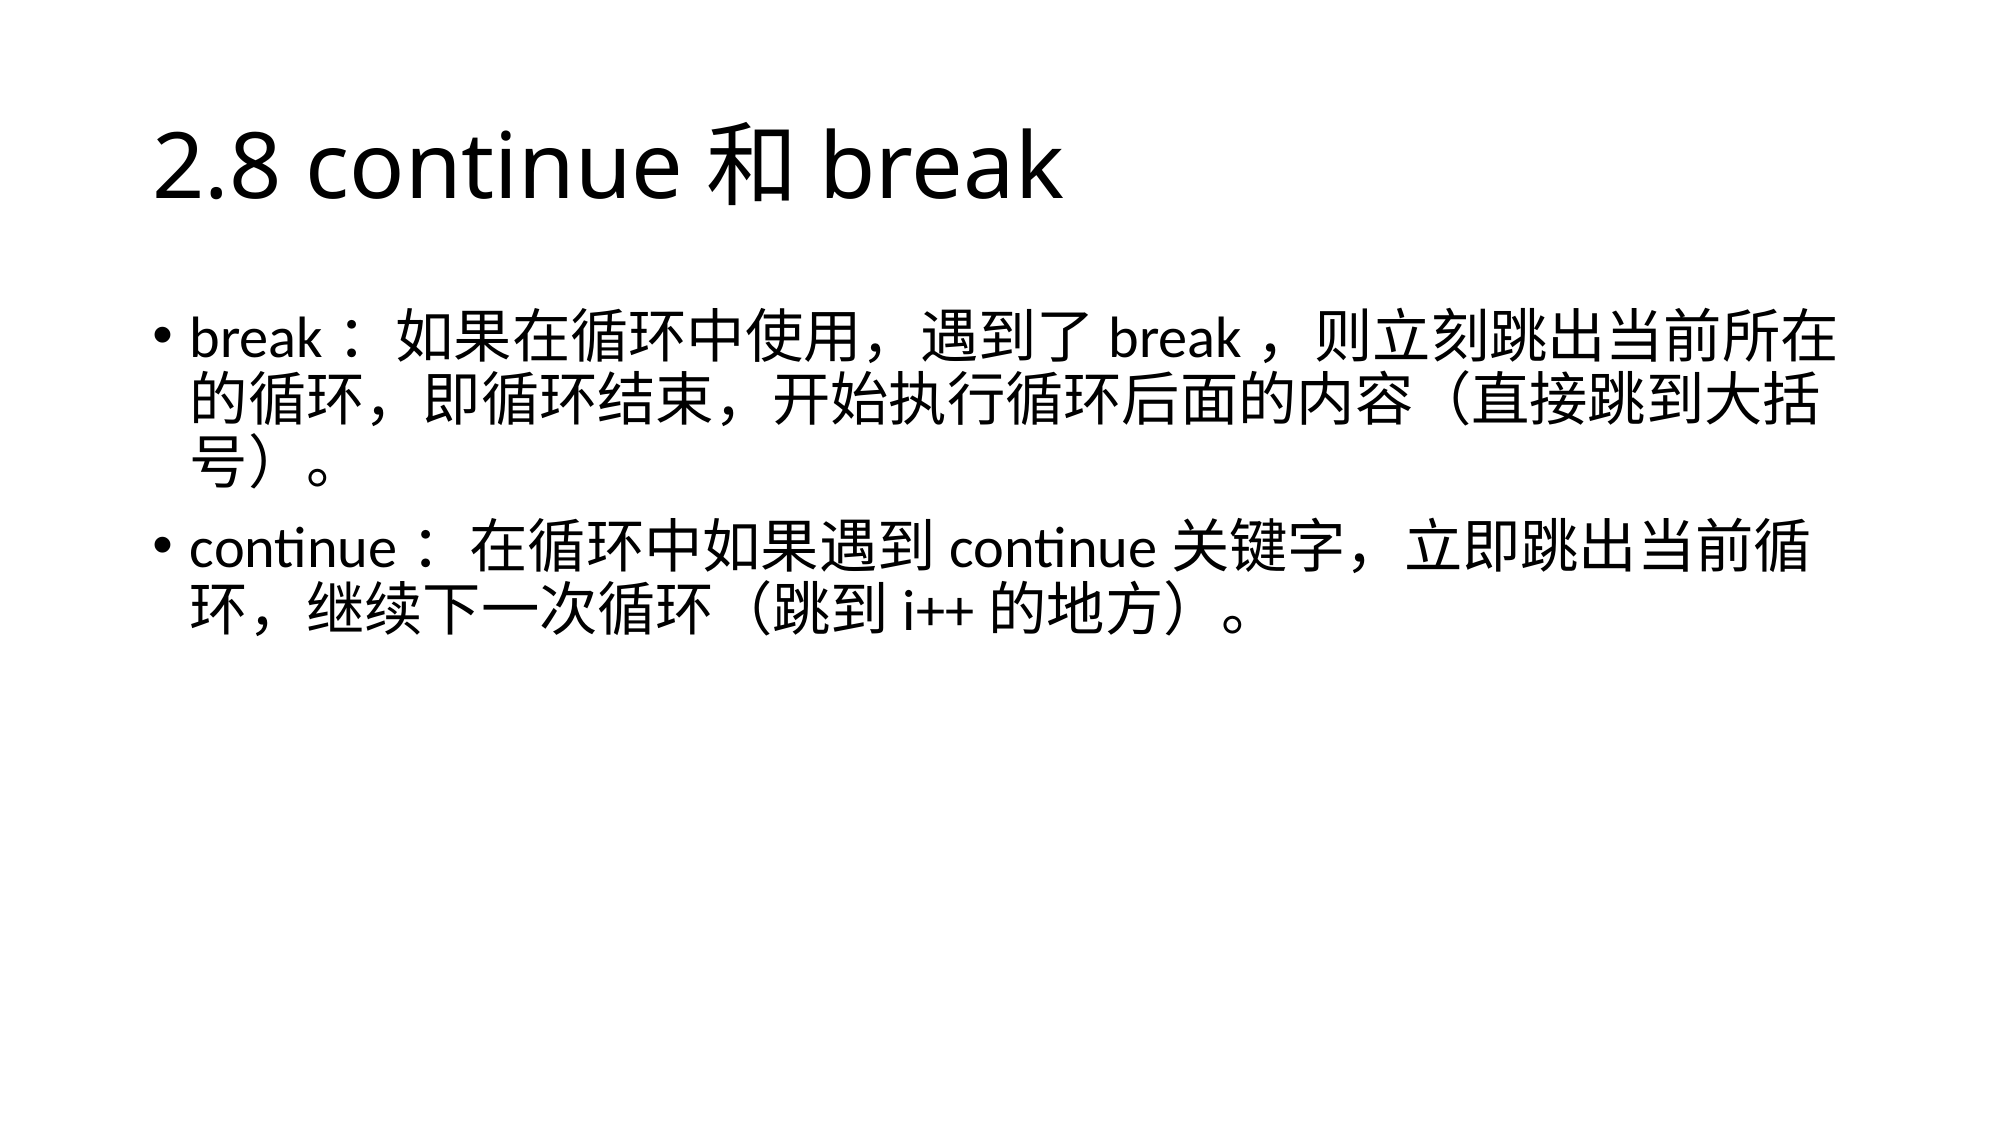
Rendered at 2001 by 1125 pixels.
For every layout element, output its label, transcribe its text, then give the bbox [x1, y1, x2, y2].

title 2.8 continue和break [137, 59, 1863, 278]
list break：如果在循环中使用，遇到了break，则立刻跳出当前所在的循环，即循环结束，开始执行循环后面的内容（直接跳到大括号）。 continue：在循环中如果遇到continue关键字，立即跳出当前循环，继续下一次循环（跳到i++的地方）。 [137, 299, 1863, 1014]
